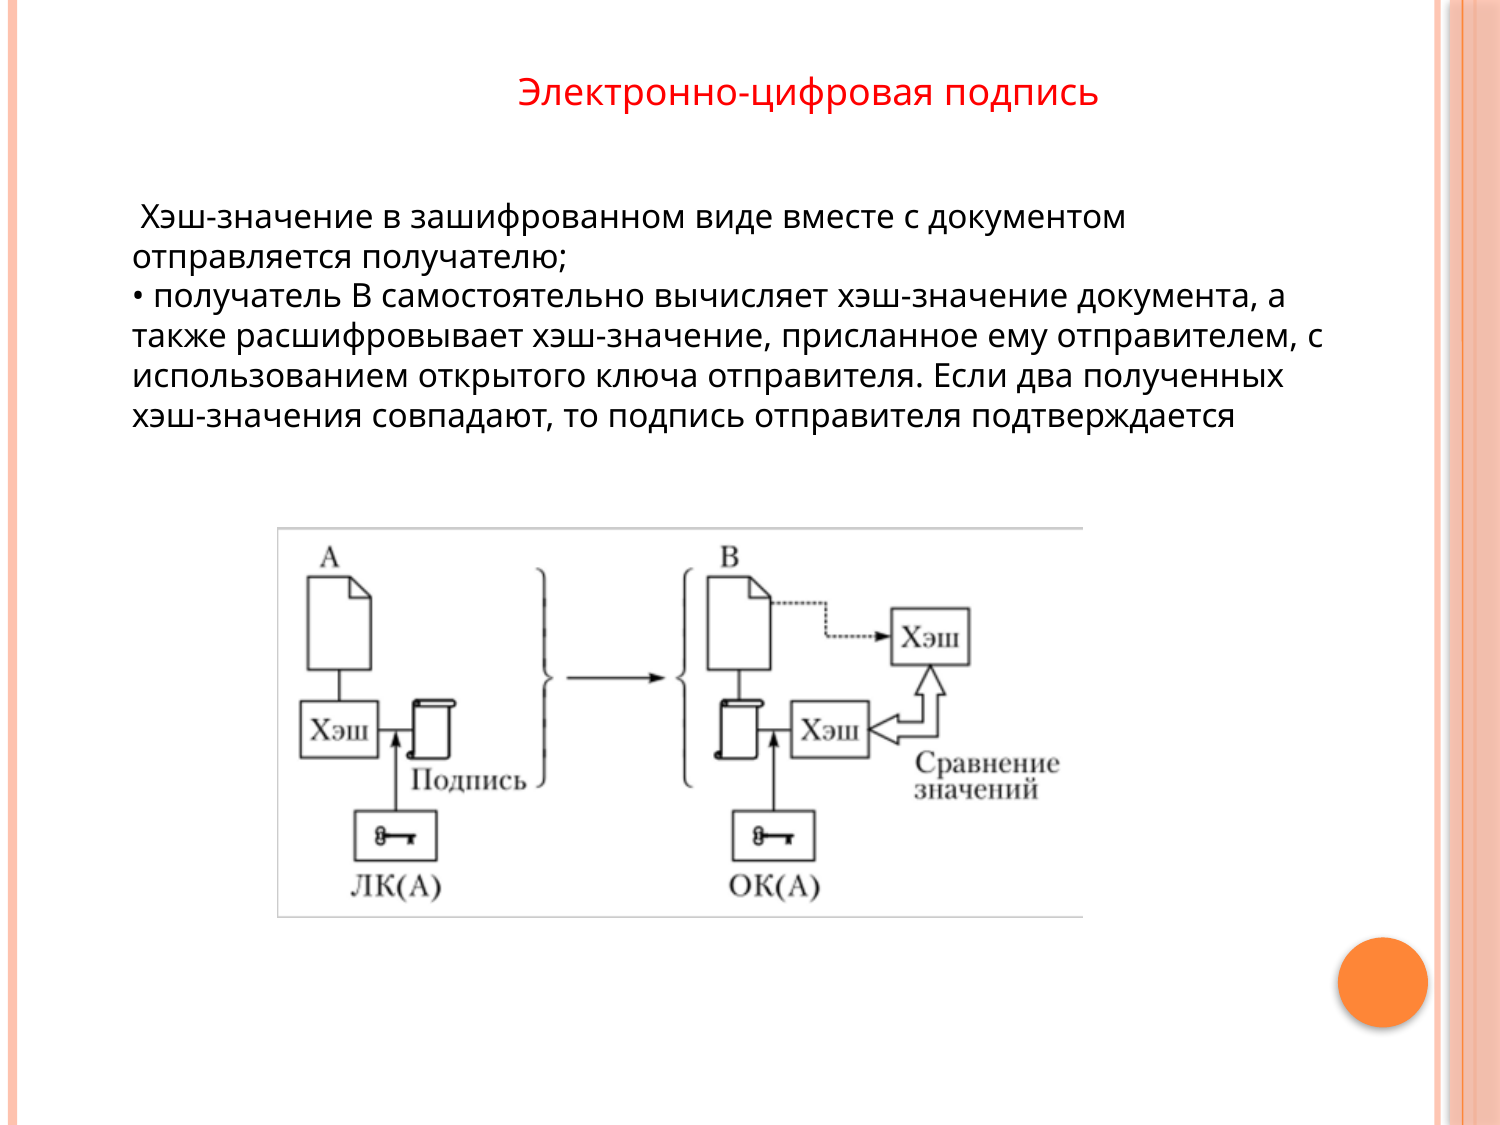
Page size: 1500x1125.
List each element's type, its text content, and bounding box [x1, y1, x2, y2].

text_box Хэш-значение в зашифрованном виде вместе с документом отправляется получателю; • получатель В самостоятельно вычисляет хэш-значение документа, а также расшифровывает хэш-значение, присланное ему отправителем, с использованием открытого ключа отправителя. Если два полученных хэш-значения совпадают, то подпись отправителя подтверждается [117, 187, 1348, 442]
picture [277, 526, 1083, 919]
text_box Электронно-цифровая подпись [301, 60, 1317, 121]
